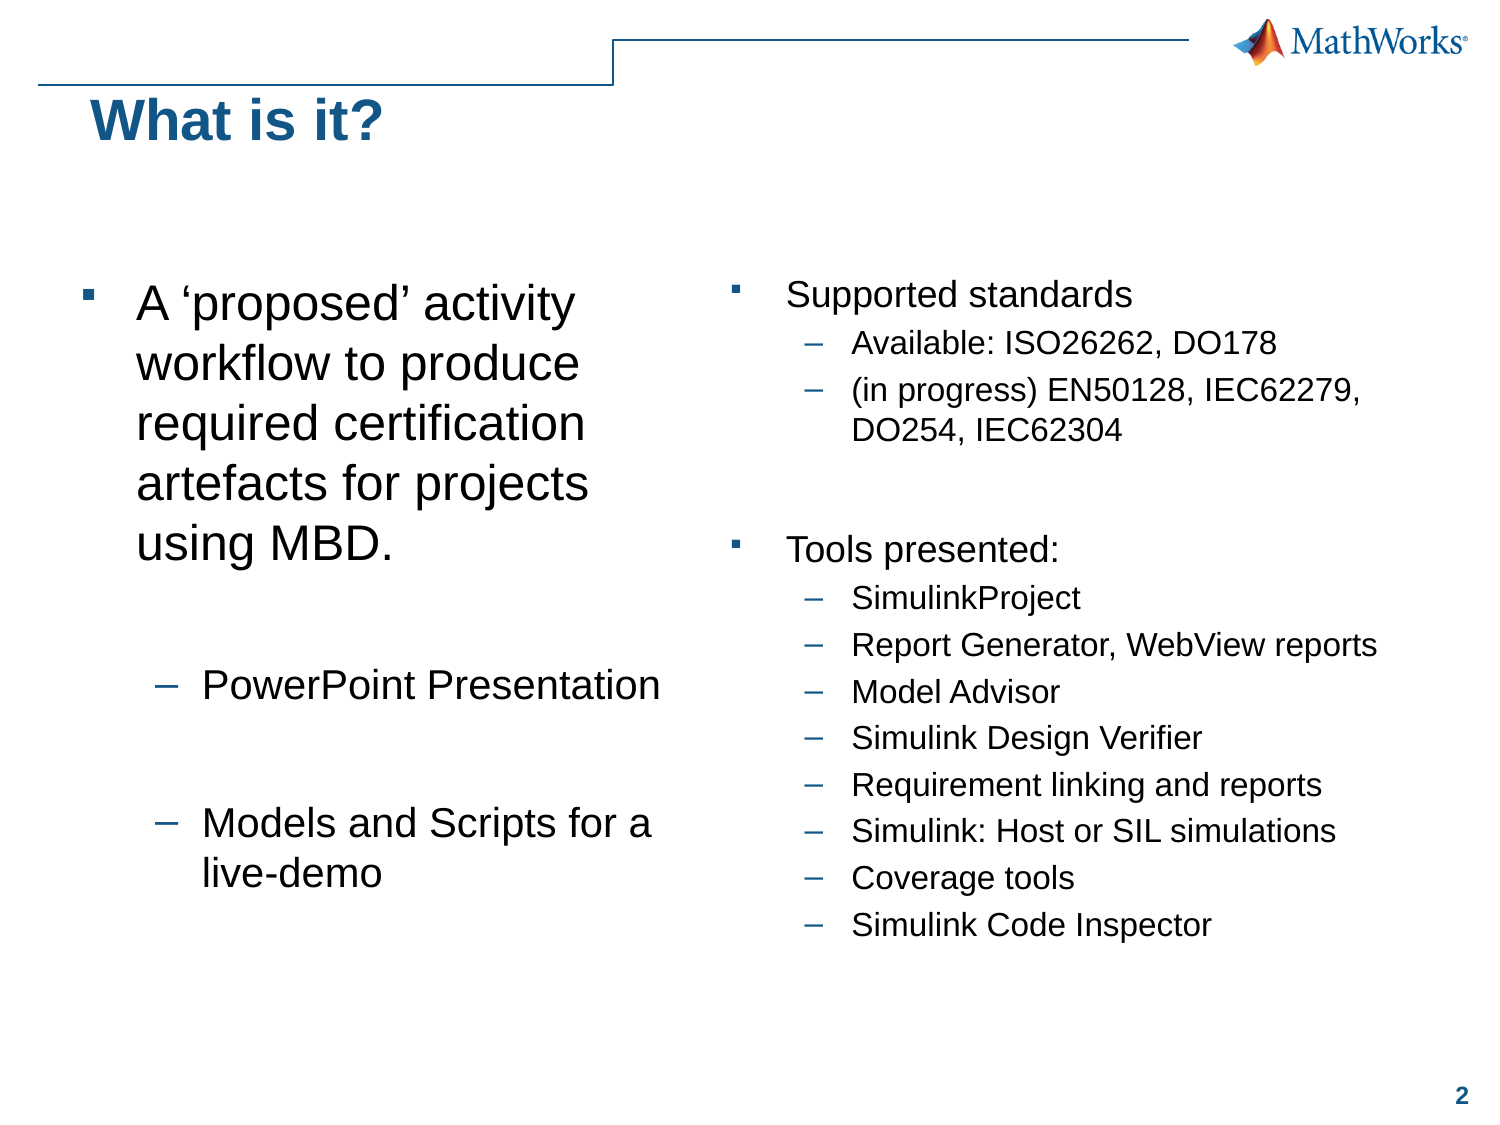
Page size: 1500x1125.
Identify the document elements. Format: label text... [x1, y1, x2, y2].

list A ‘proposed’ activity workflow to produce required certification artefacts for projects using MBD. PowerPoint Presentation Models and Scripts for a live-demo [64, 262, 714, 1025]
title What is it? [75, 75, 1400, 238]
picture [1226, 7, 1483, 78]
list Supported standards Available: ISO26262, DO178 (in progress) EN50128, IEC62279, DO254, IEC62304 Tools presented: SimulinkProject Report Generator, WebView reports Model Advisor Simulink Design Verifier Requirement linking and reports Simulink: Host or SIL simulations Coverage tools Simulink Code Inspector [714, 262, 1424, 1025]
